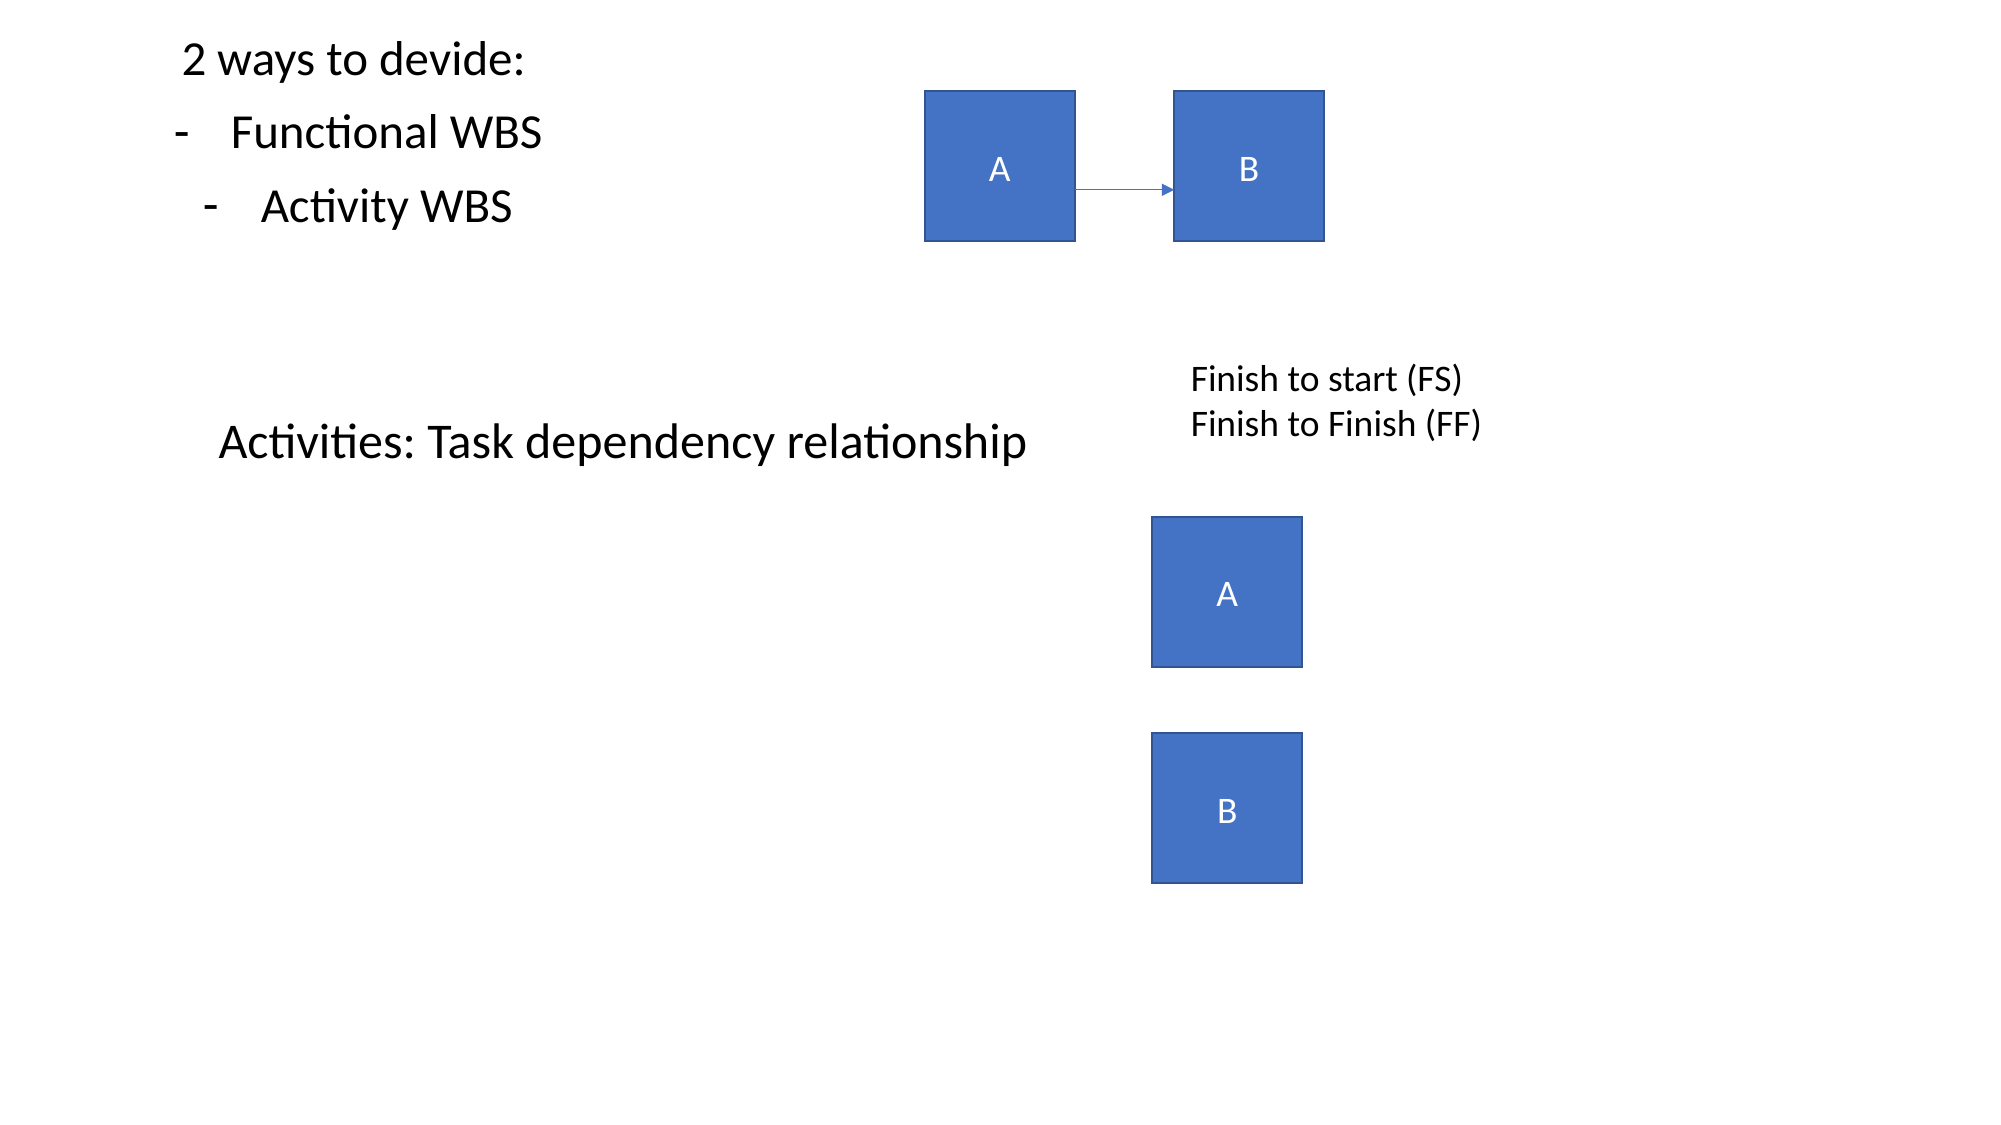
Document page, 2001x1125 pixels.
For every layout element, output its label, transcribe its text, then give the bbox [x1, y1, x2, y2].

subtitle 2 ways to devide: Functional WBS Activity WBS [102, 25, 617, 242]
text_box A [1151, 516, 1303, 668]
text_box B [1151, 732, 1303, 884]
text_box B [1173, 90, 1325, 242]
text_box Activities: Task dependency relationship [203, 400, 1054, 476]
text_box A [924, 90, 1076, 242]
text_box Finish to start (FS) Finish to Finish (FF) [1176, 346, 1498, 452]
